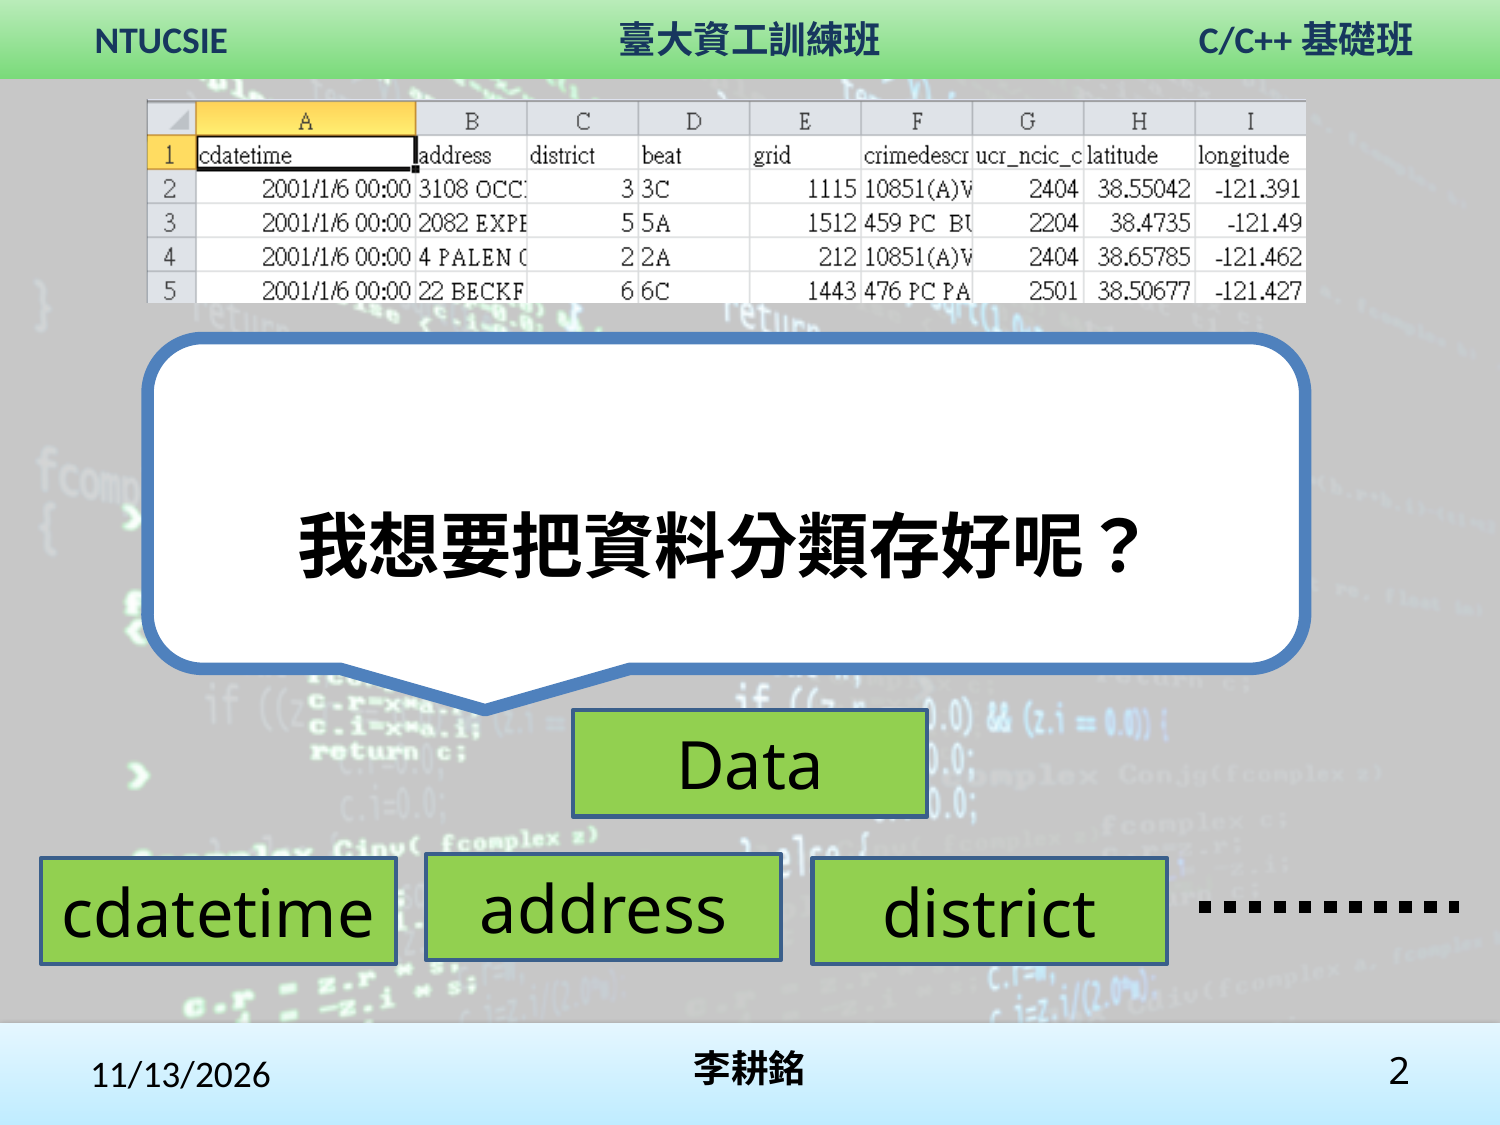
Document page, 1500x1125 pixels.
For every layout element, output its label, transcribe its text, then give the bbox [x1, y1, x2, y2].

title 我想要把資料分類存好呢？ [51, 493, 1402, 681]
footer 李耕銘 [512, 1042, 988, 1103]
picture [146, 99, 1307, 303]
text_box district [810, 856, 1169, 966]
text_box Data [571, 708, 929, 819]
text_box address [424, 852, 783, 962]
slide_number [75, 1042, 425, 1103]
slide_number 2 [1074, 1042, 1425, 1103]
text_box cdatetime [39, 856, 398, 966]
